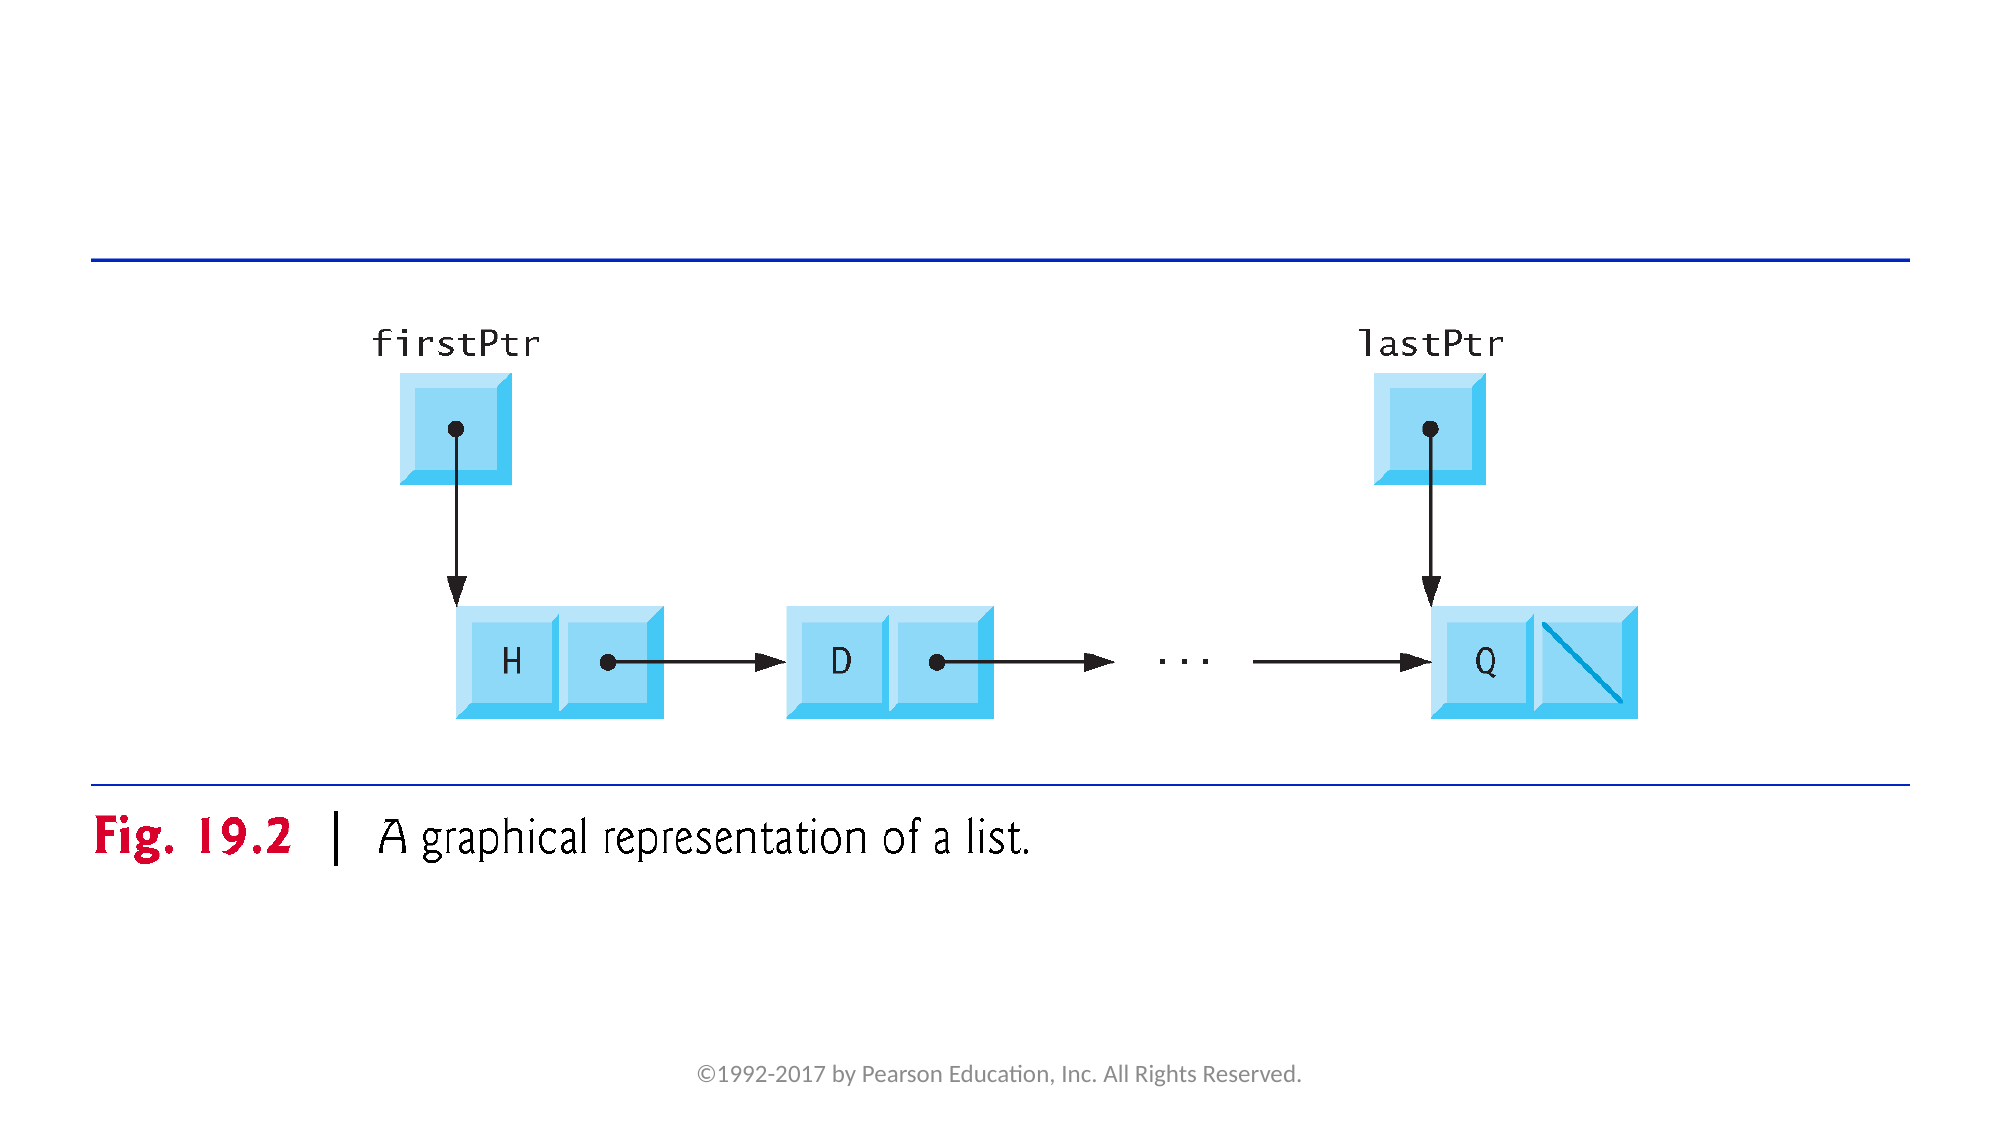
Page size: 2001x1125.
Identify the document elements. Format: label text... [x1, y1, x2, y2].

picture [0, 167, 2000, 957]
footer ©1992-2017 by Pearson Education, Inc. All Rights Reserved. [662, 1042, 1338, 1103]
